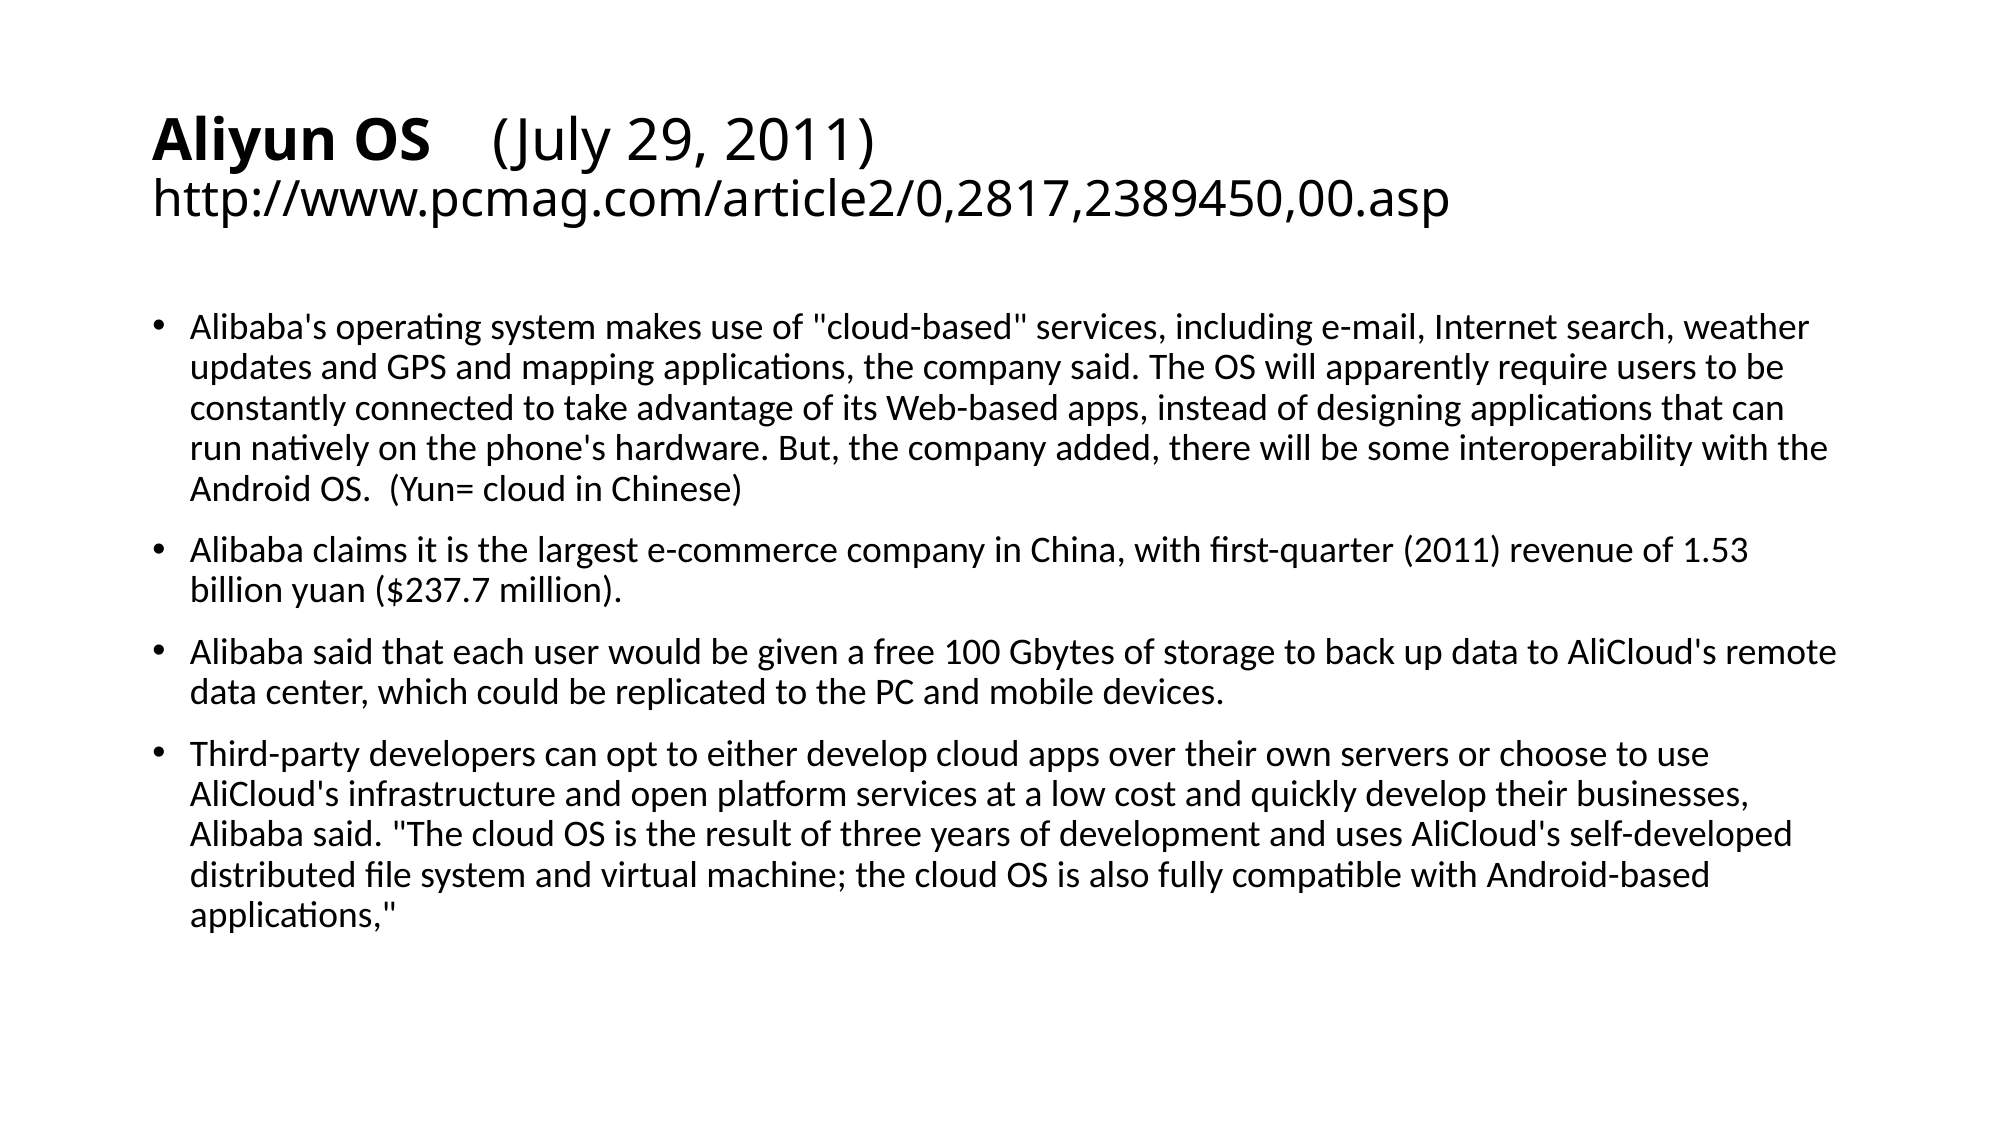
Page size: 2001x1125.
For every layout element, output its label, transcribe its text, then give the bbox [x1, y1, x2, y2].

list Alibaba's operating system makes use of "cloud-based" services, including e-mail, Internet search, weather updates and GPS and mapping applications, the company said. The OS will apparently require users to be constantly connected to take advantage of its Web-based apps, instead of designing applications that can run natively on the phone's hardware. But, the company added, there will be some interoperability with the Android OS. (Yun= cloud in Chinese) Alibaba claims it is the largest e-commerce company in China, with first-quarter (2011) revenue of 1.53 billion yuan ($237.7 million). Alibaba said that each user would be given a free 100 Gbytes of storage to back up data to AliCloud's remote data center, which could be replicated to the PC and mobile devices. Third-party developers can opt to either develop cloud apps over their own servers or choose to use AliCloud's infrastructure and open platform services at a low cost and quickly develop their businesses, Alibaba said. "The cloud OS is the result of three years of development and uses AliCloud's self-developed distributed file system and virtual machine; the cloud OS is also fully compatible with Android-based applications," [137, 299, 1863, 1014]
title Aliyun OS (July 29, 2011) http://www.pcmag.com/article2/0,2817,2389450,00.asp [137, 59, 1863, 278]
